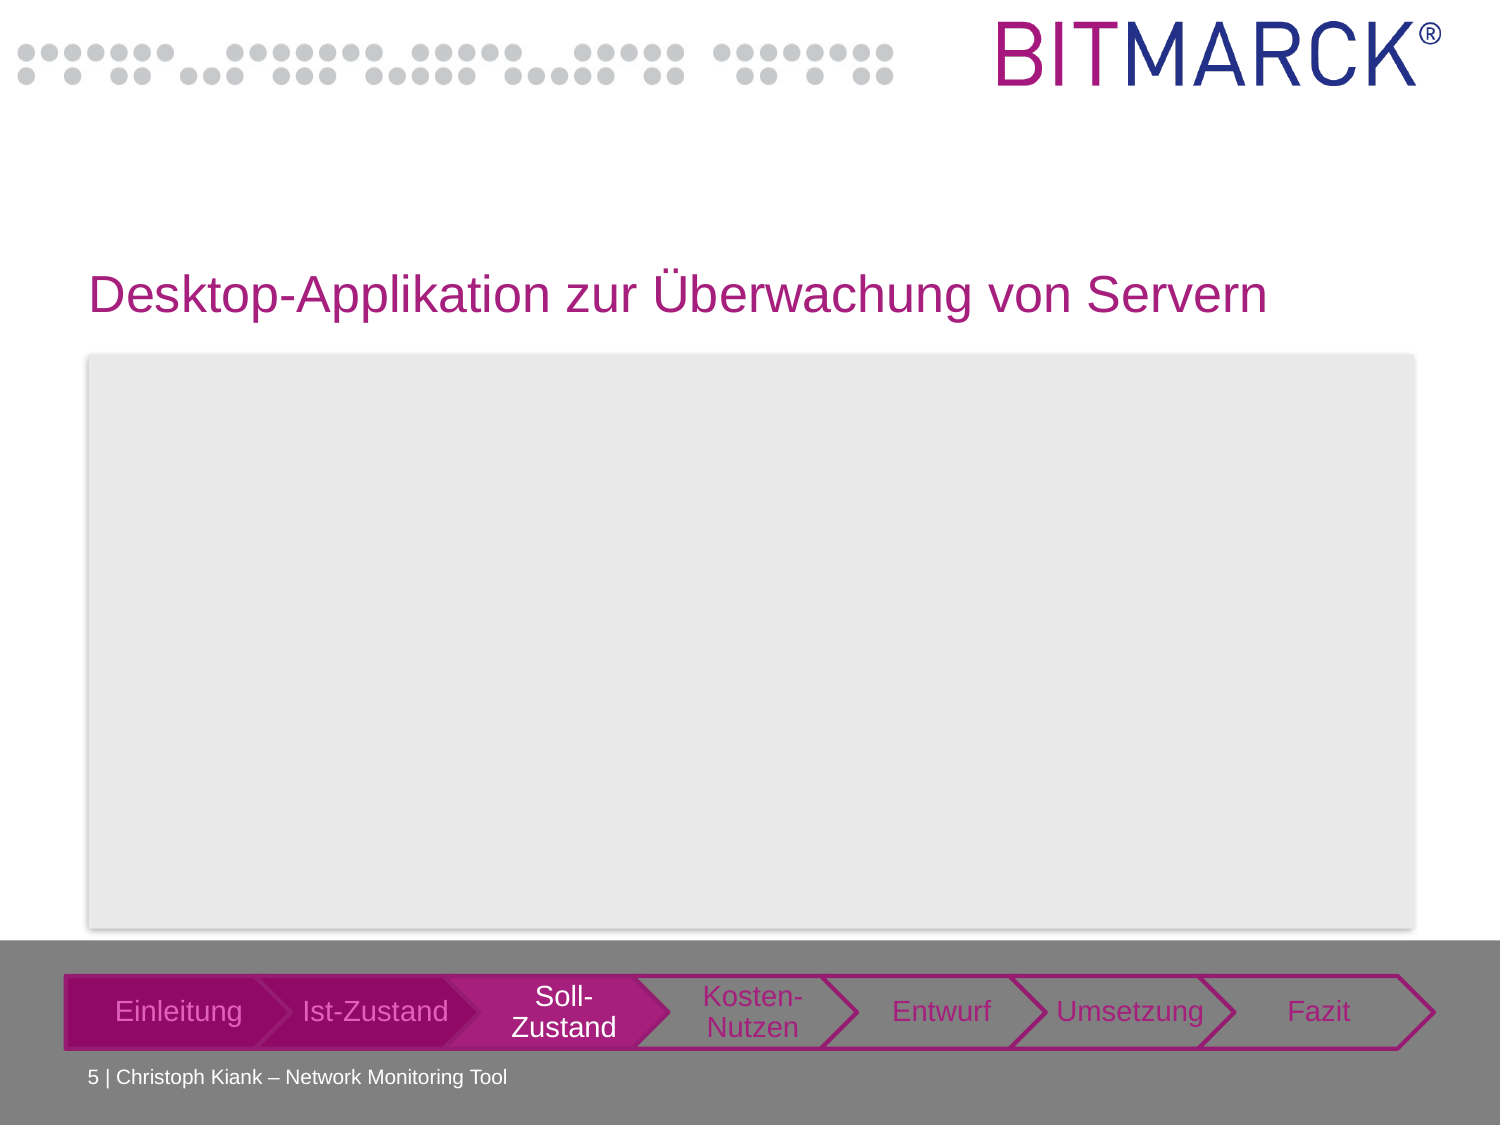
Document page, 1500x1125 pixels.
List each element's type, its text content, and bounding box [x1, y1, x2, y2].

picture [0, 26, 894, 86]
picture [998, 21, 1441, 86]
title Desktop-Applikation zur Überwachung von Servern [88, 259, 1412, 323]
